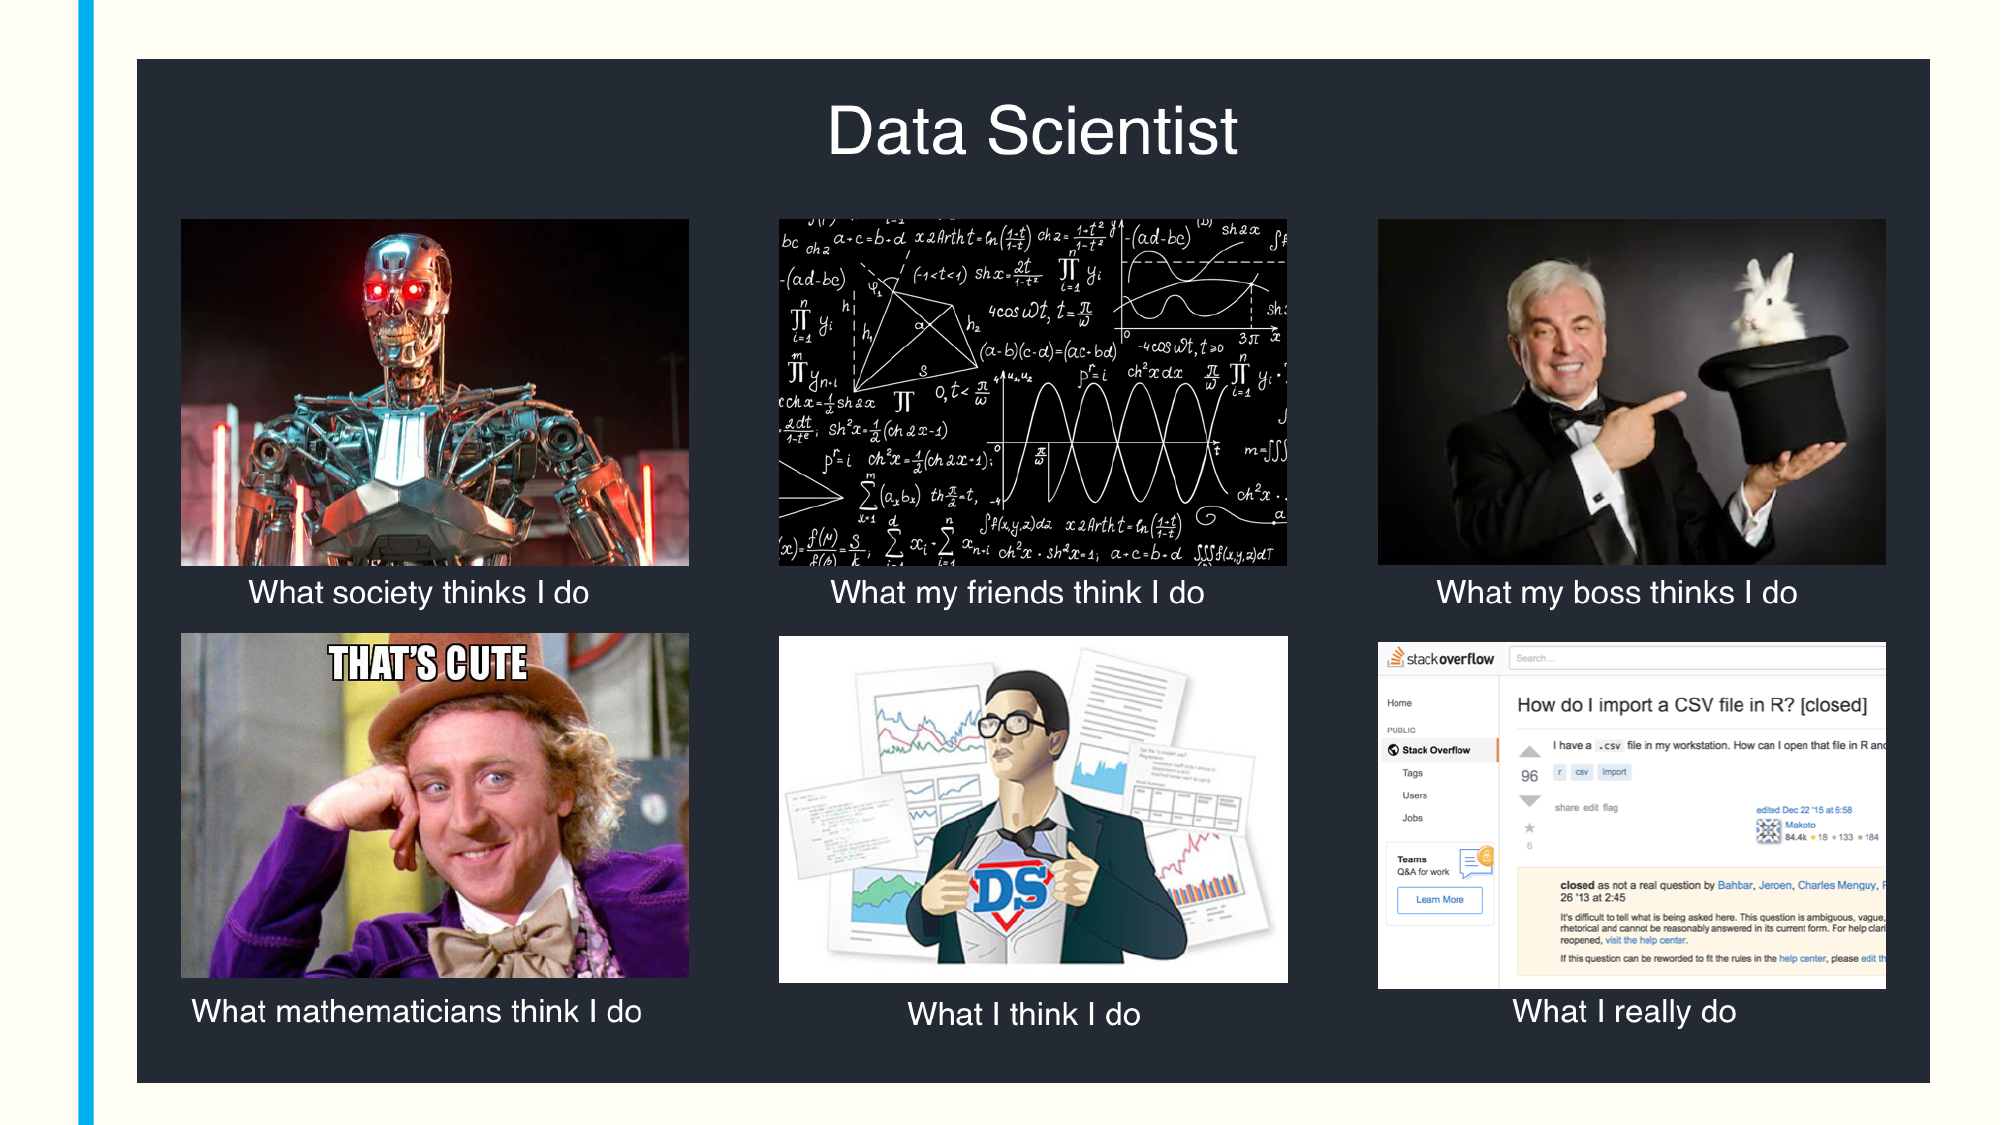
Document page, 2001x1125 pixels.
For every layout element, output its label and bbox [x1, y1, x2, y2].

picture [137, 59, 1930, 1083]
